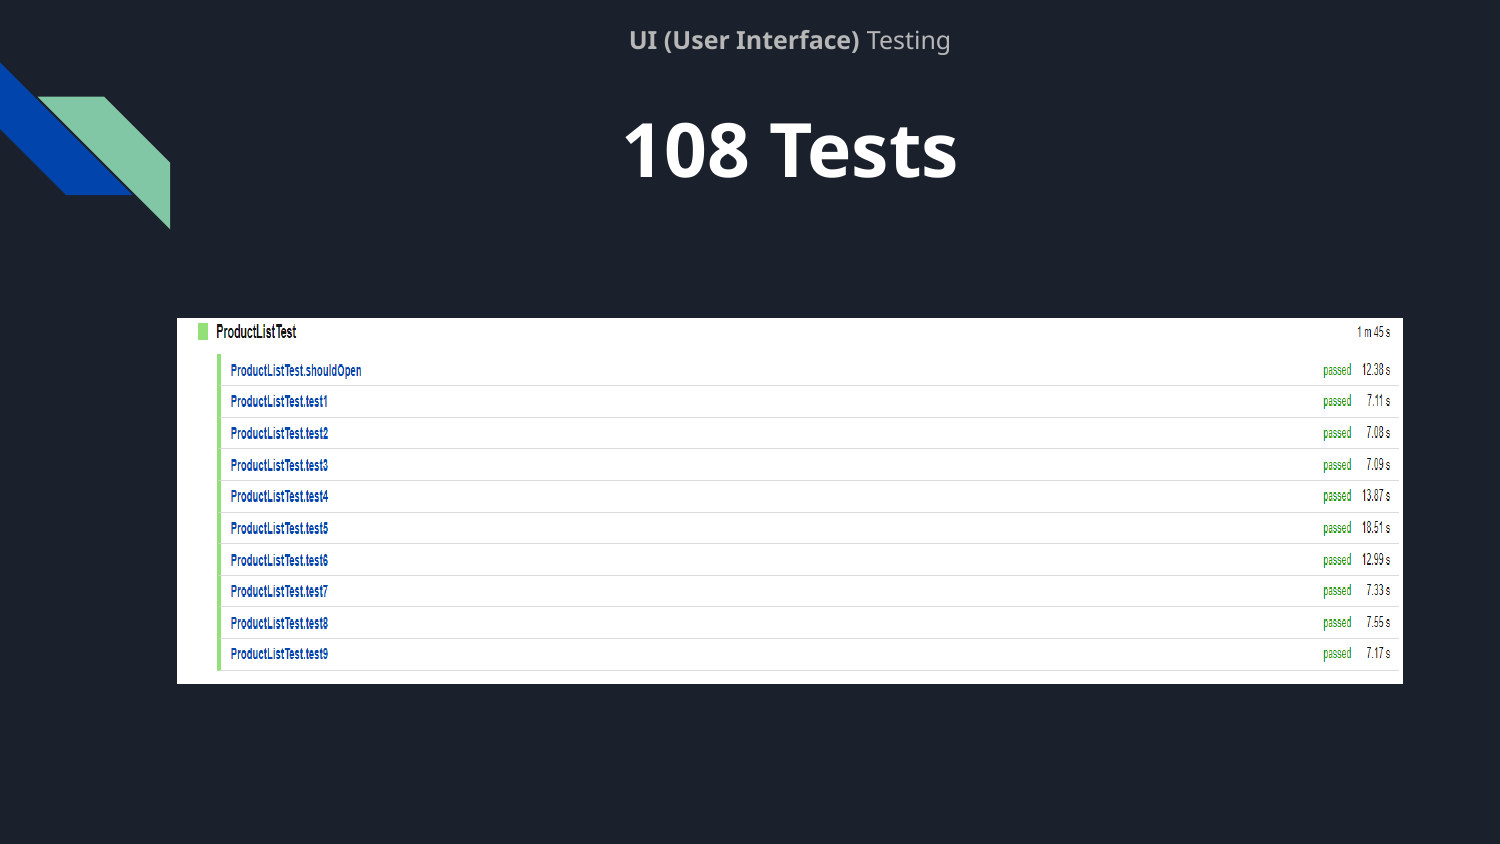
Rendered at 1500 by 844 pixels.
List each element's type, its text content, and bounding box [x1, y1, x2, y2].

picture [177, 317, 1404, 684]
title 108 Tests [513, 87, 1067, 212]
title UI (User Interface) Testing [544, 9, 1036, 70]
